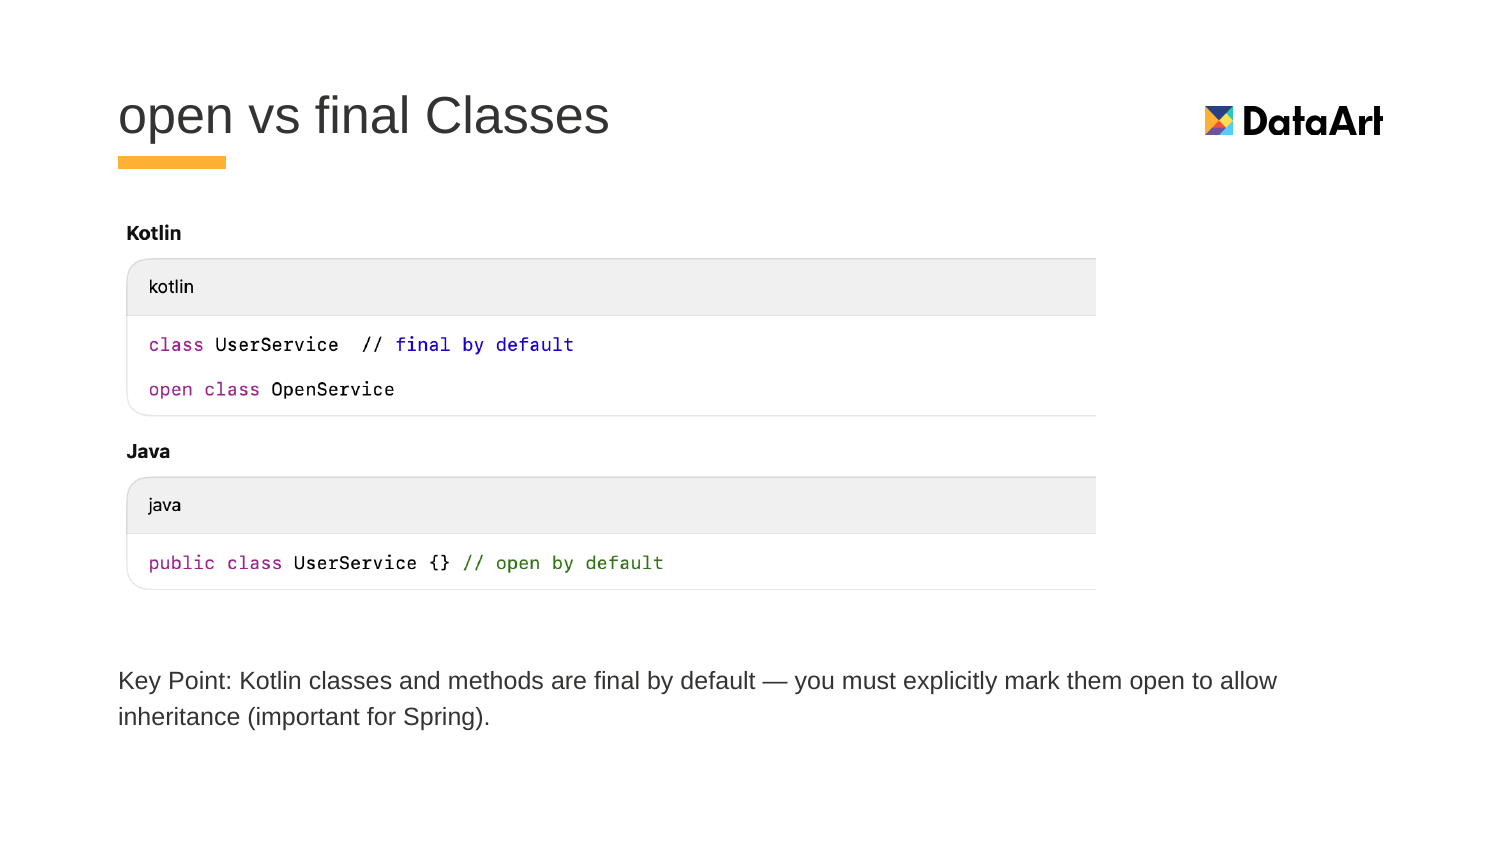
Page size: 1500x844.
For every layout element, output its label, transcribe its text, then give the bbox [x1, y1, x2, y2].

title open vs final Classes [118, 88, 1096, 163]
list Key Point: Kotlin classes and methods are final by default — you must explicitly mark them open to allow inheritance (important for Spring). [118, 658, 1382, 732]
picture [117, 217, 1096, 611]
picture [1205, 106, 1383, 135]
